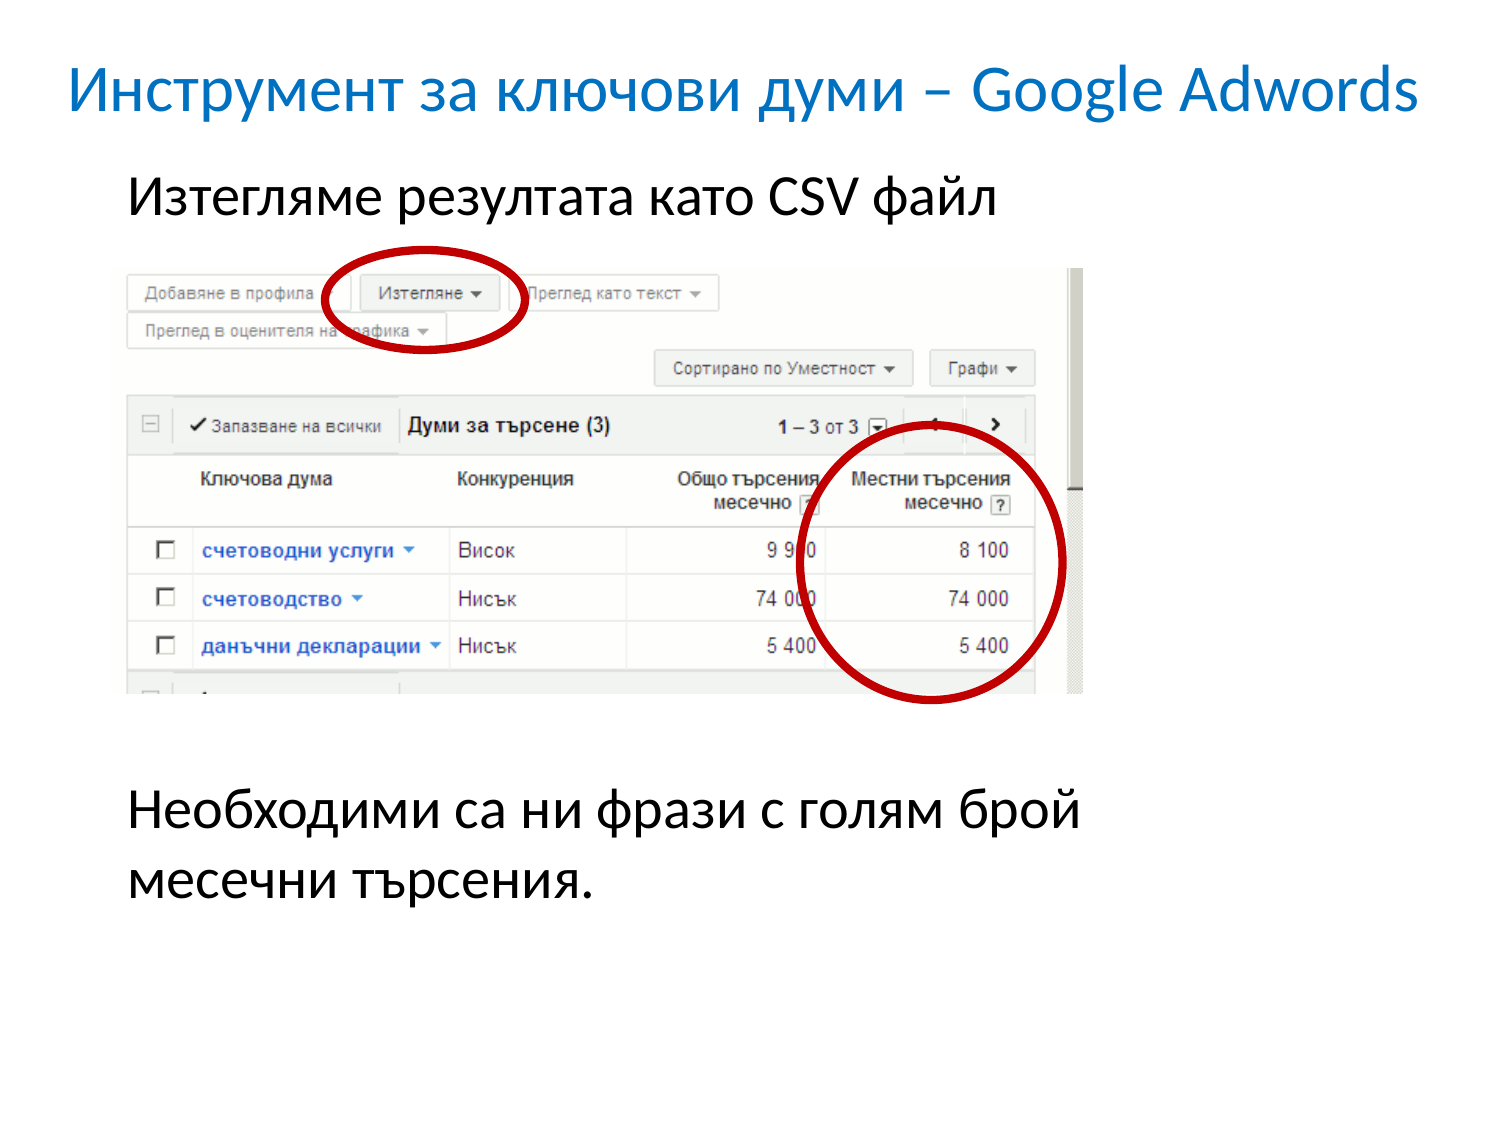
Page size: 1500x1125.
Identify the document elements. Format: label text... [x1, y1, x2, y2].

picture [111, 268, 1083, 694]
text_box Необходими са ни фрази с голям брой месечни търсения. [112, 762, 1200, 918]
text_box Изтегляме резултата като CSV файл [112, 149, 1200, 235]
text_box Инструмент за ключови думи – Google Adwords [37, 37, 1450, 138]
text_box [345, 247, 505, 267]
